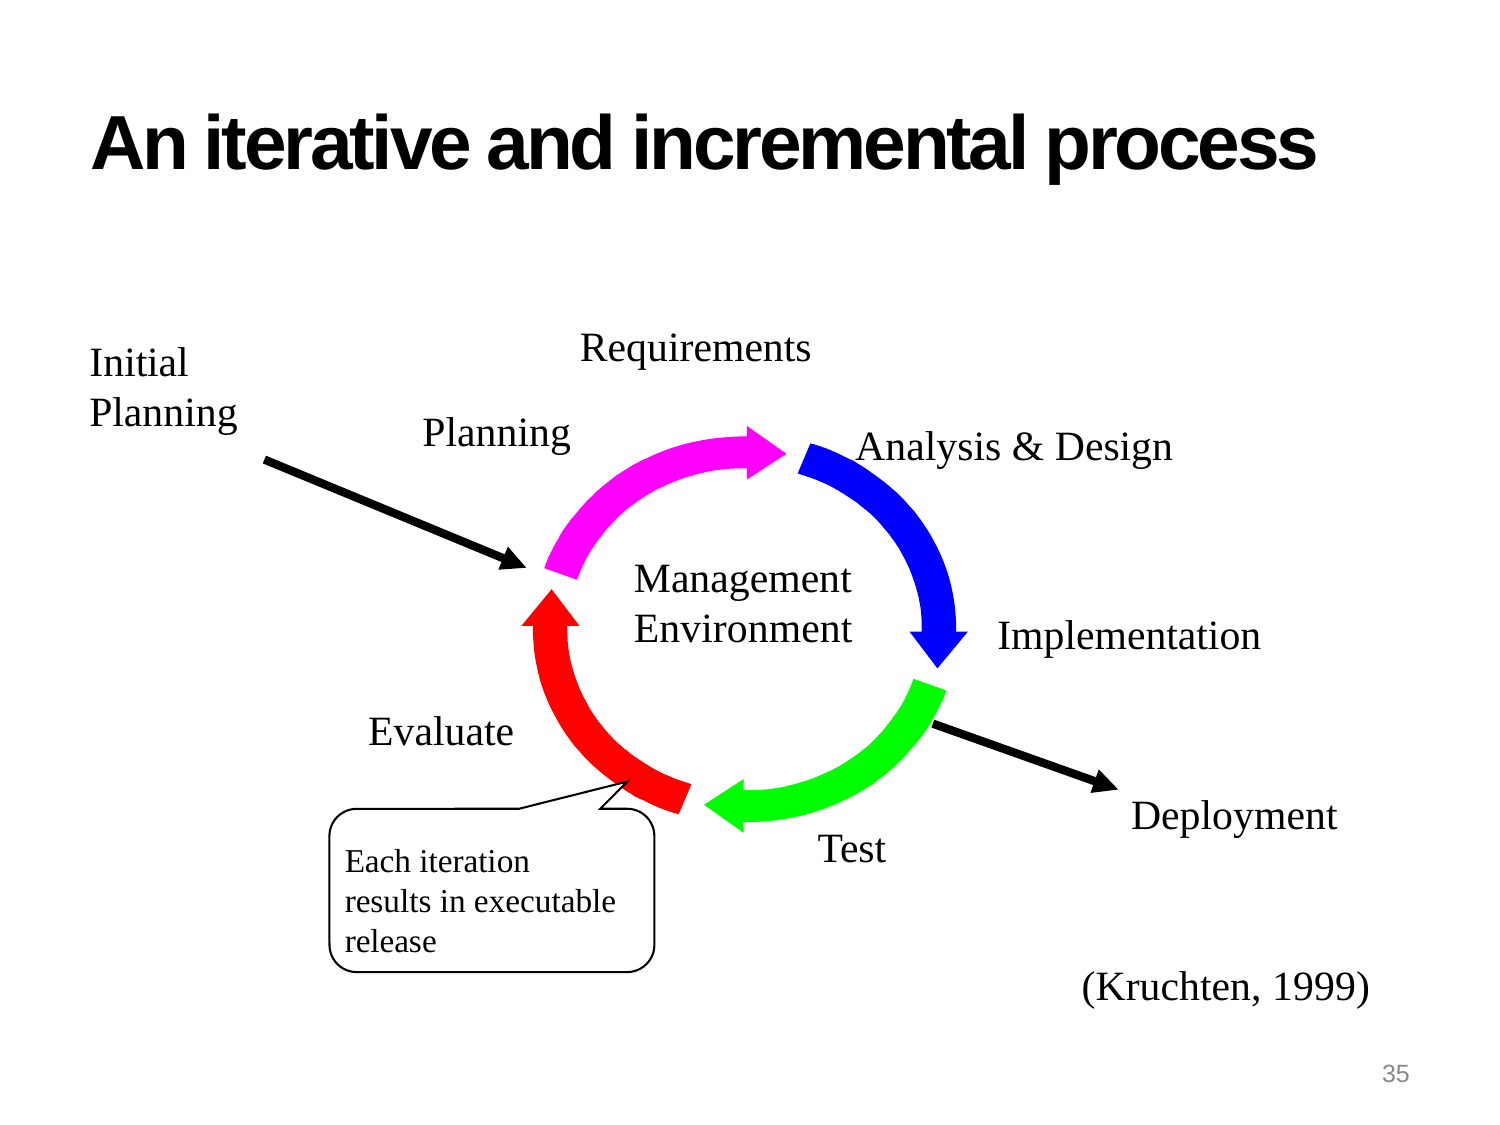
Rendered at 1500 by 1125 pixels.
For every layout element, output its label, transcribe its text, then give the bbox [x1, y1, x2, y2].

title An iterative and incremental process [75, 45, 1425, 233]
slide_number 35 [1074, 1042, 1425, 1103]
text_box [74, 312, 1385, 1017]
